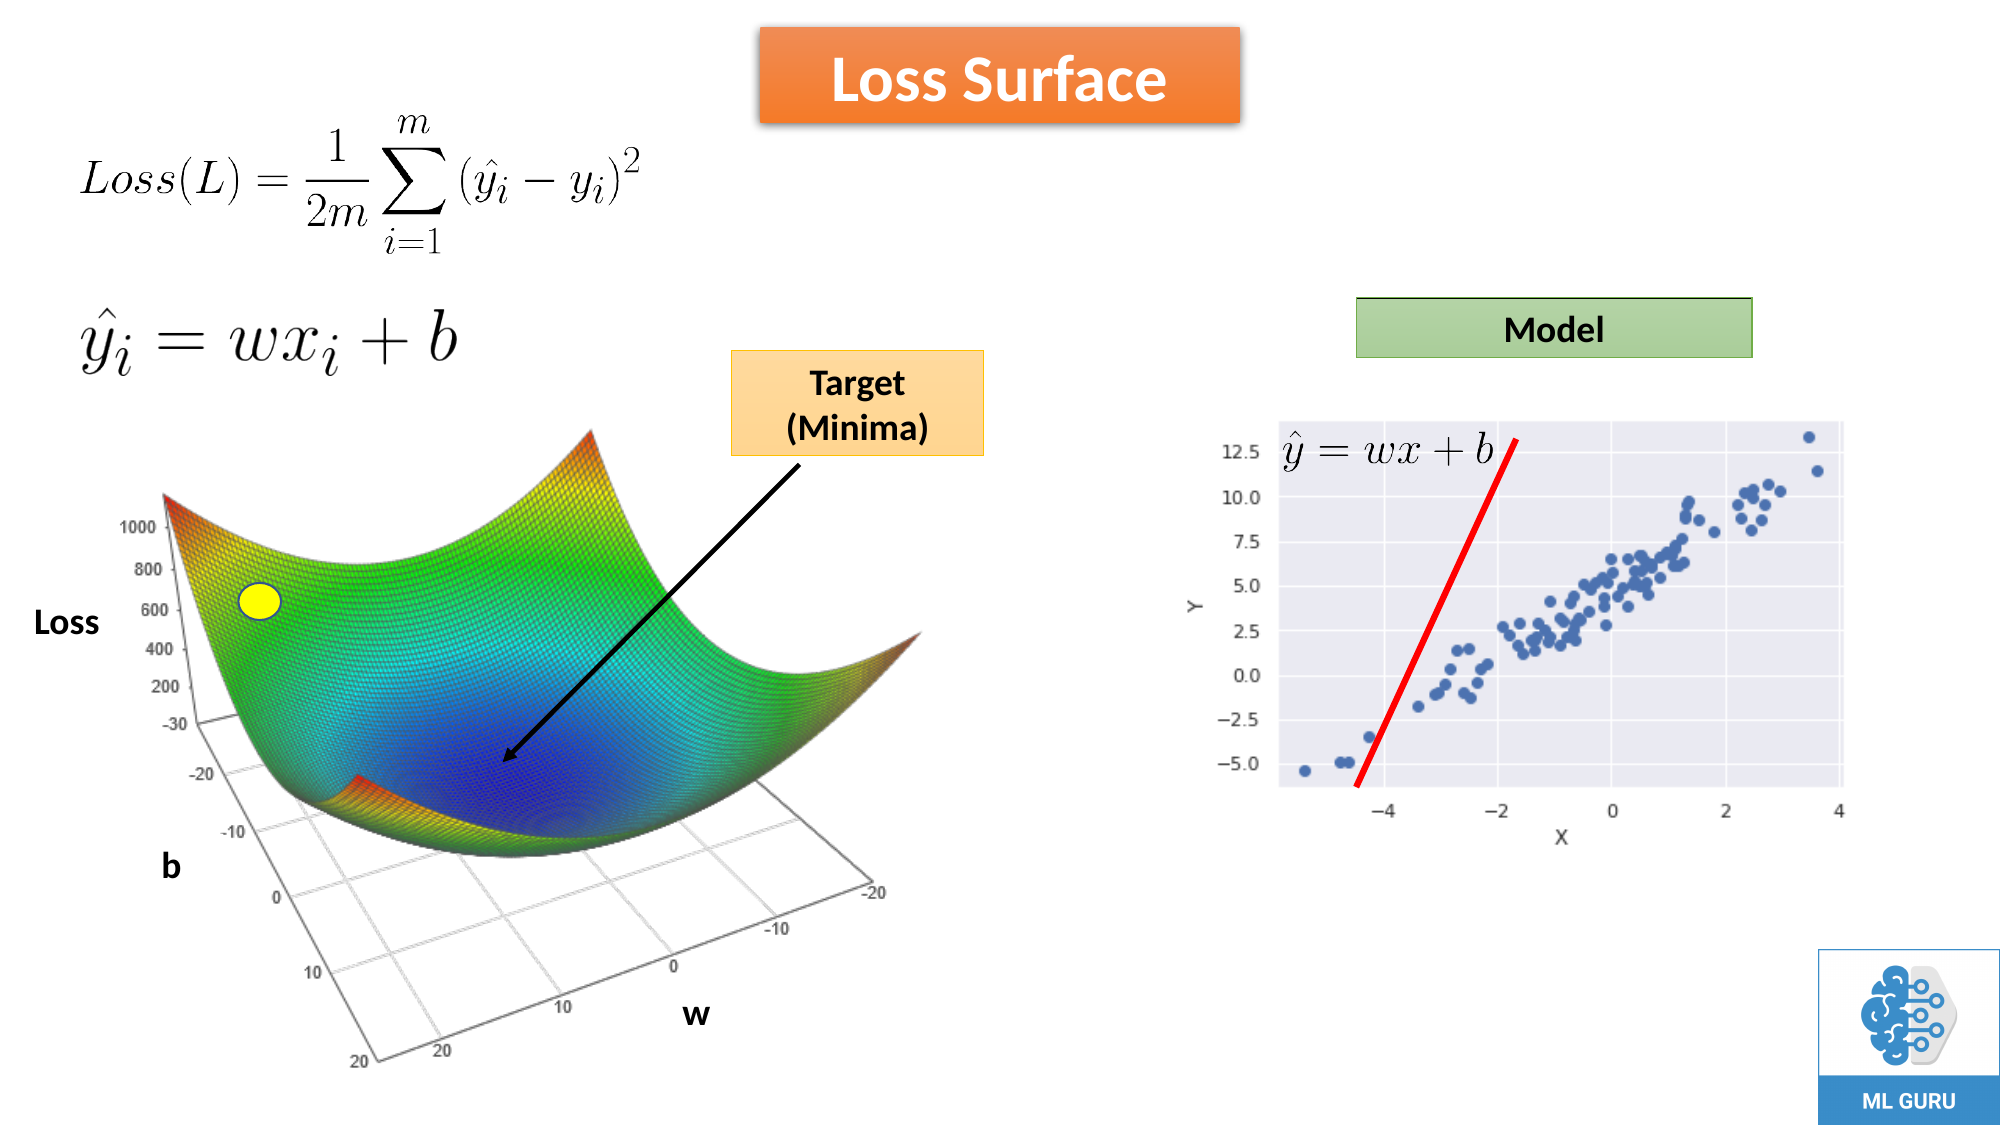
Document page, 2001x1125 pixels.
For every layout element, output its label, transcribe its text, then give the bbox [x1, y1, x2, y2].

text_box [1356, 438, 1517, 788]
picture [1176, 408, 1856, 862]
text_box Target (Minima) [731, 350, 984, 456]
text_box Loss [19, 589, 103, 650]
picture [80, 307, 457, 376]
text_box Model [1356, 297, 1753, 358]
text_box Loss Surface [760, 27, 1240, 123]
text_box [502, 464, 800, 763]
picture [80, 115, 639, 254]
picture [103, 403, 941, 1096]
picture [1818, 949, 2000, 1125]
